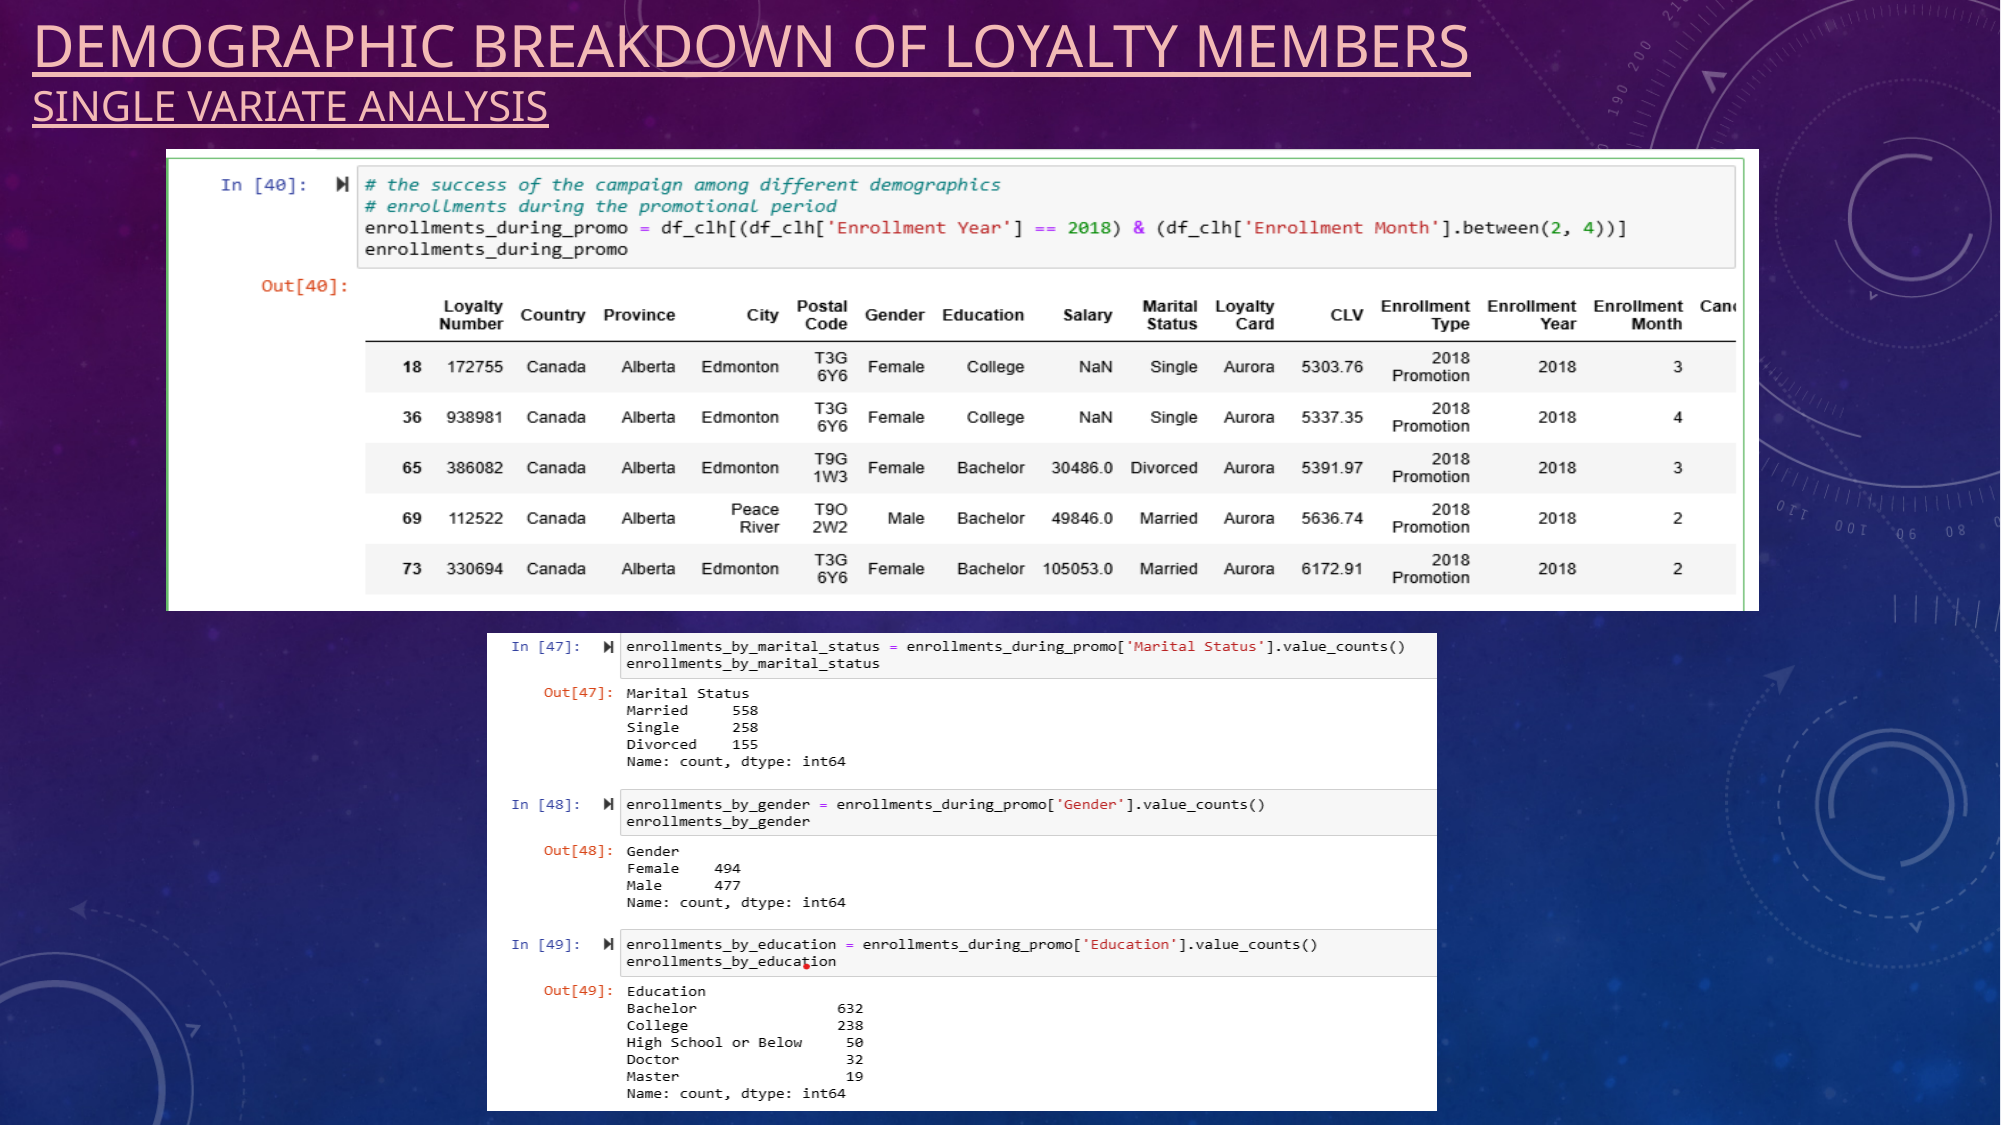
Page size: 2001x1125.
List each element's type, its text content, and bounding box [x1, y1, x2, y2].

picture [0, 0, 2001, 1125]
title Demographic Breakdown of Loyalty Members SINGLE VARIATE ANALYSIS [17, 0, 1834, 173]
